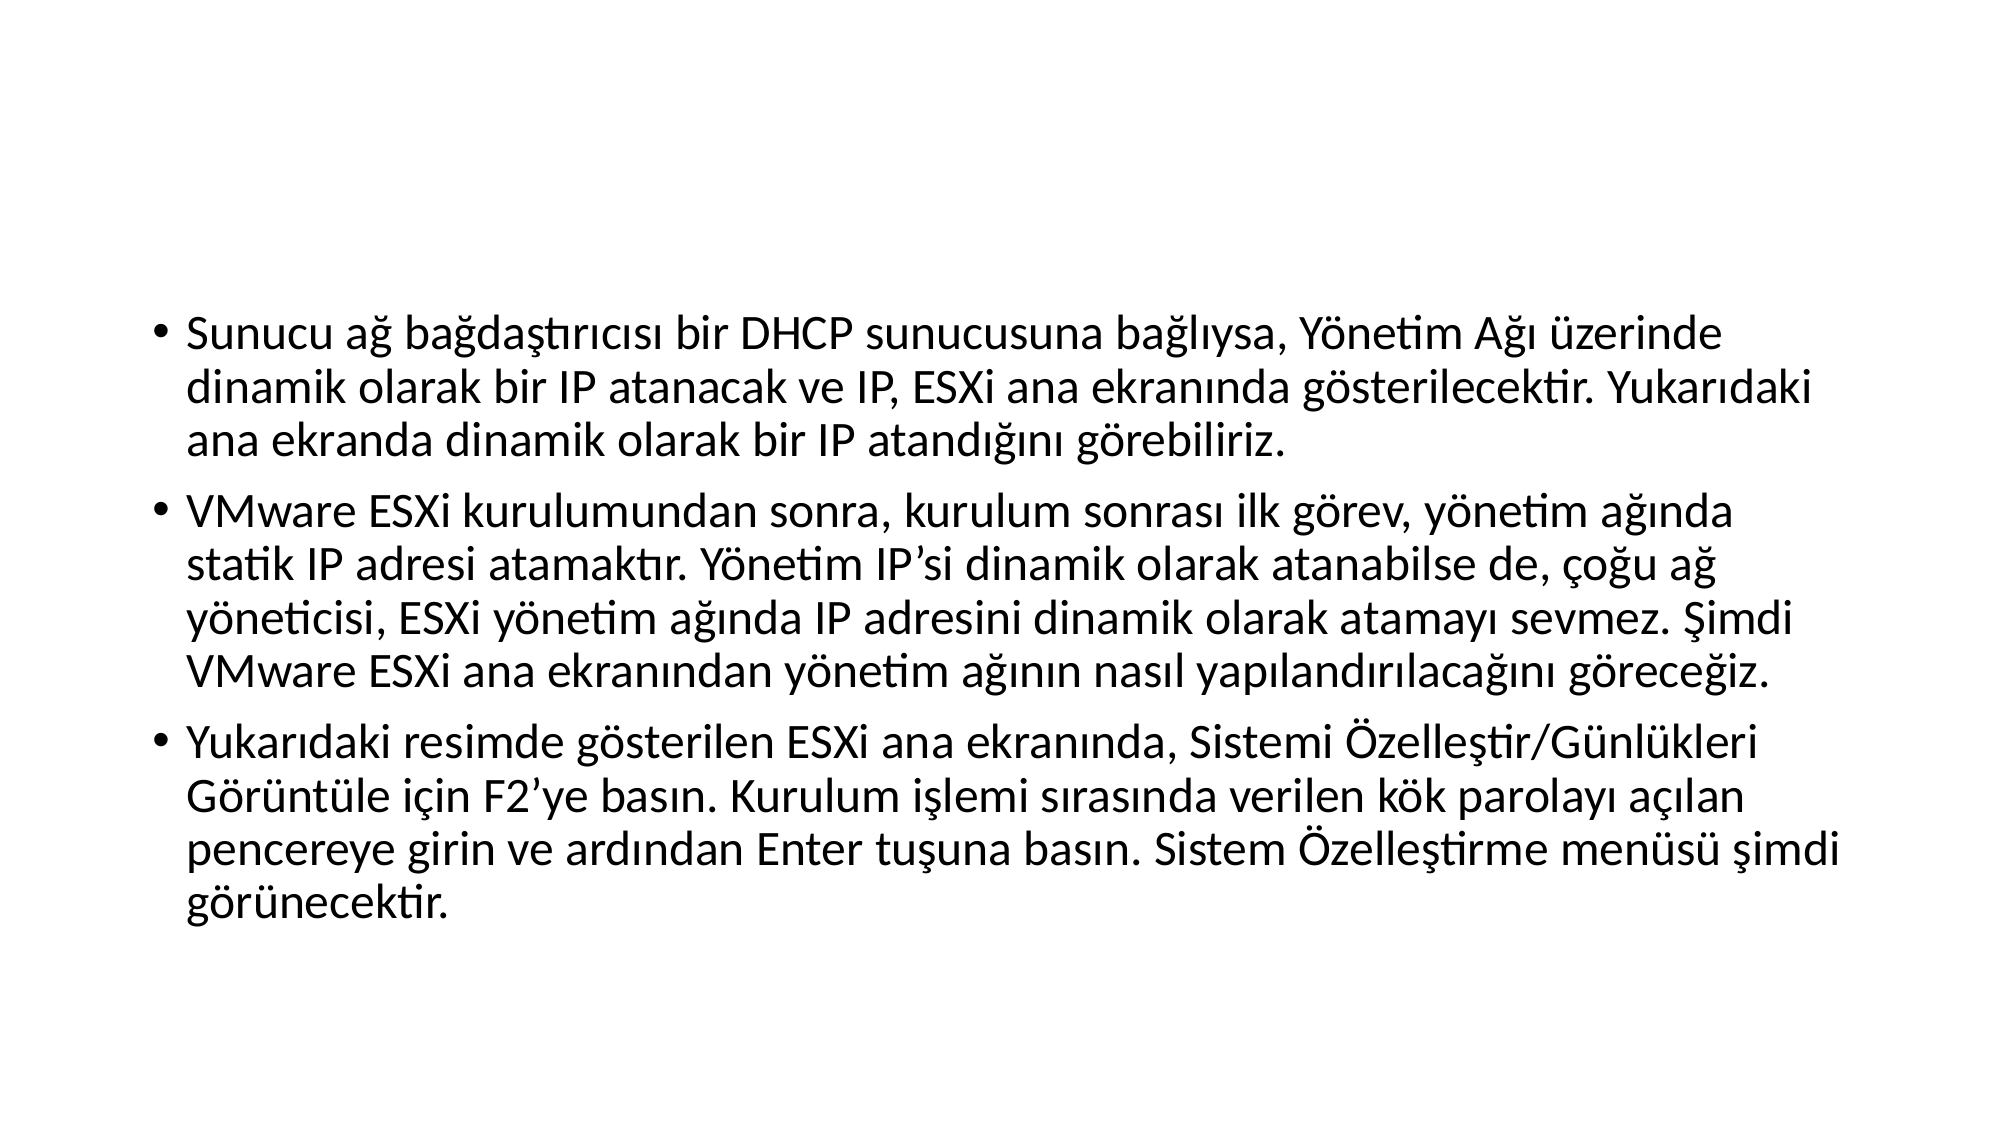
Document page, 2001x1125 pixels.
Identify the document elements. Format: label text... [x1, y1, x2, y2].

list Sunucu ağ bağdaştırıcısı bir DHCP sunucusuna bağlıysa, Yönetim Ağı üzerinde dinamik olarak bir IP atanacak ve IP, ESXi ana ekranında gösterilecektir. Yukarıdaki ana ekranda dinamik olarak bir IP atandığını görebiliriz. VMware ESXi kurulumundan sonra, kurulum sonrası ilk görev, yönetim ağında statik IP adresi atamaktır. Yönetim IP’si dinamik olarak atanabilse de, çoğu ağ yöneticisi, ESXi yönetim ağında IP adresini dinamik olarak atamayı sevmez. Şimdi VMware ESXi ana ekranından yönetim ağının nasıl yapılandırılacağını göreceğiz. Yukarıdaki resimde gösterilen ESXi ana ekranında, Sistemi Özelleştir/Günlükleri Görüntüle için F2’ye basın. Kurulum işlemi sırasında verilen kök parolayı açılan pencereye girin ve ardından Enter tuşuna basın. Sistem Özelleştirme menüsü şimdi görünecektir. [137, 299, 1863, 1014]
